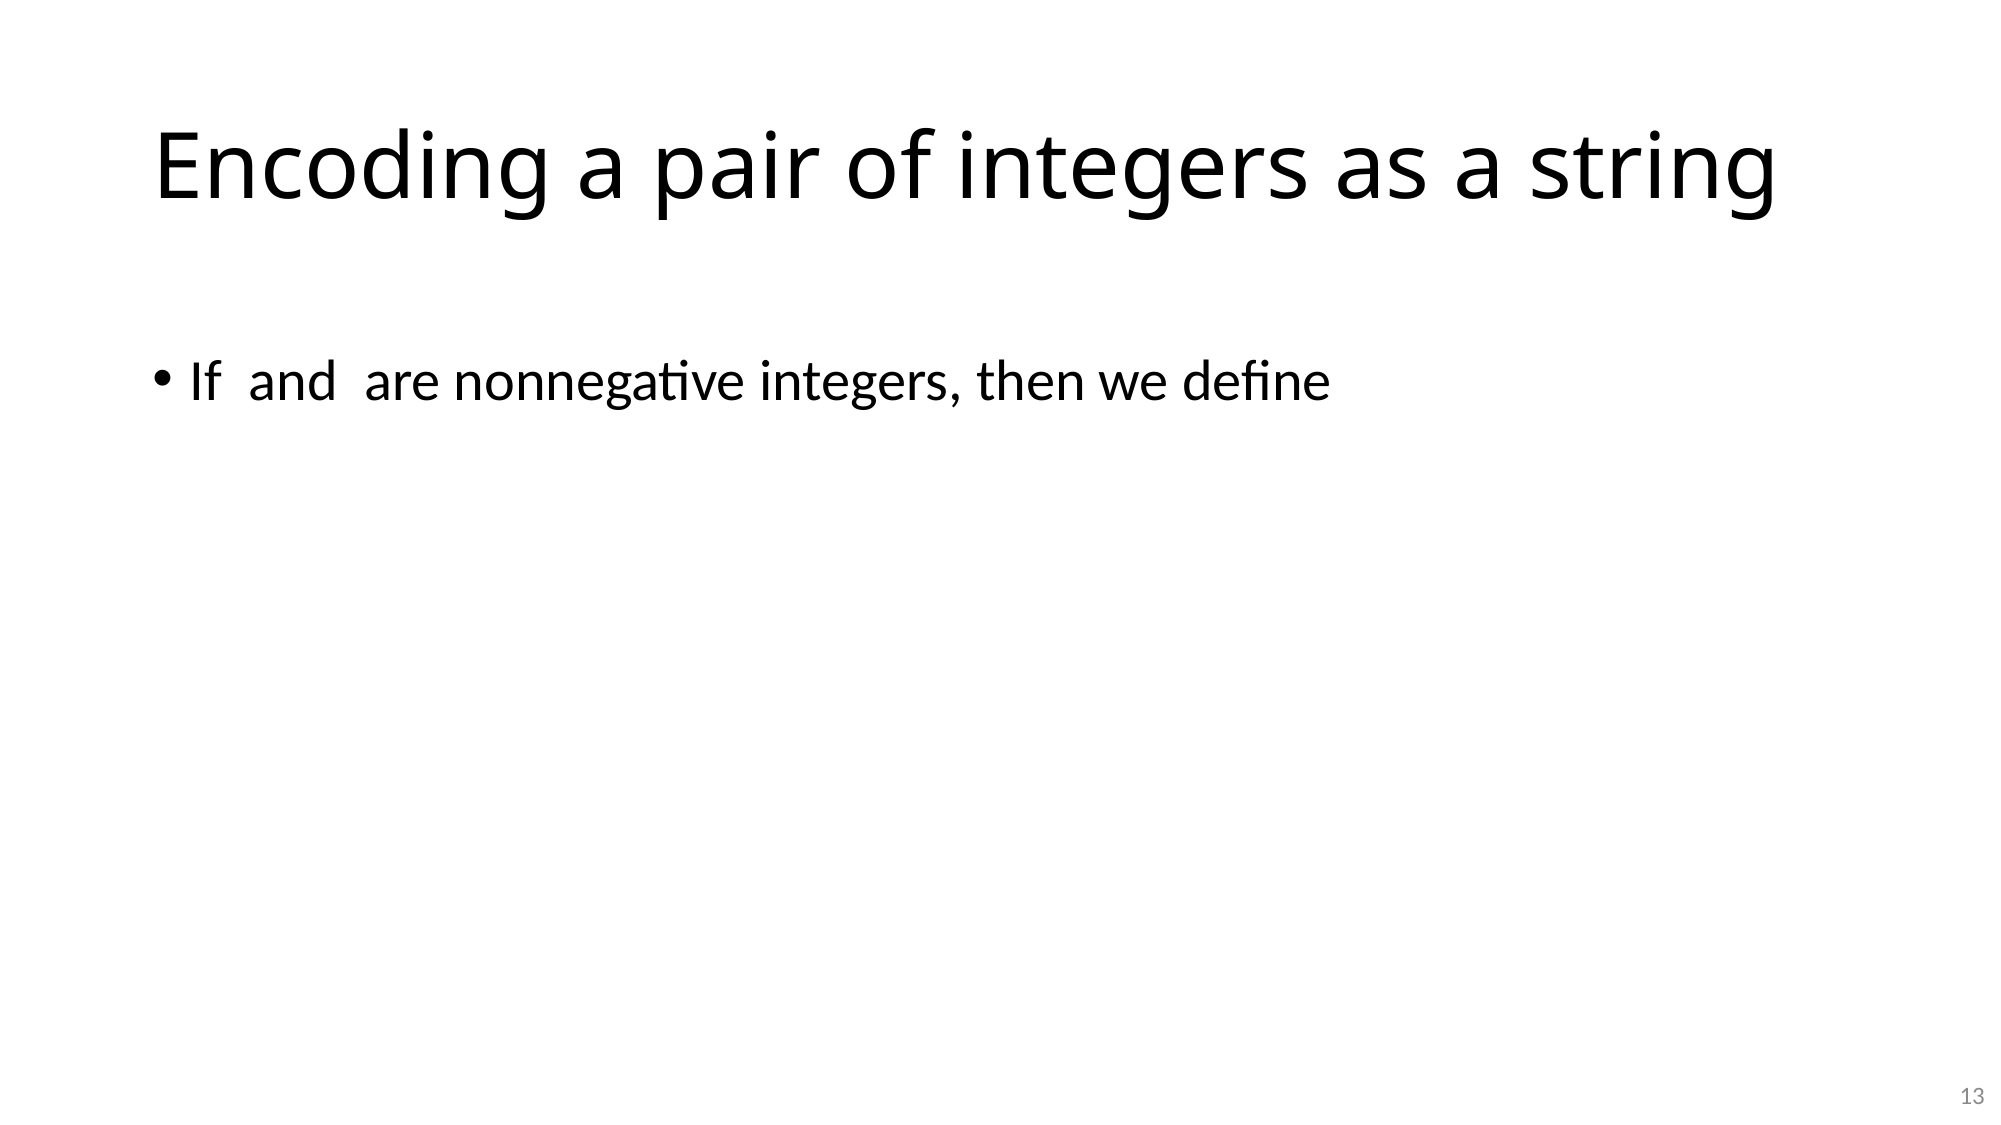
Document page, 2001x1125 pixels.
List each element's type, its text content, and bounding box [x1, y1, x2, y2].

title Encoding a pair of integers as a string [137, 59, 1863, 278]
slide_number 13 [1550, 1064, 2000, 1125]
